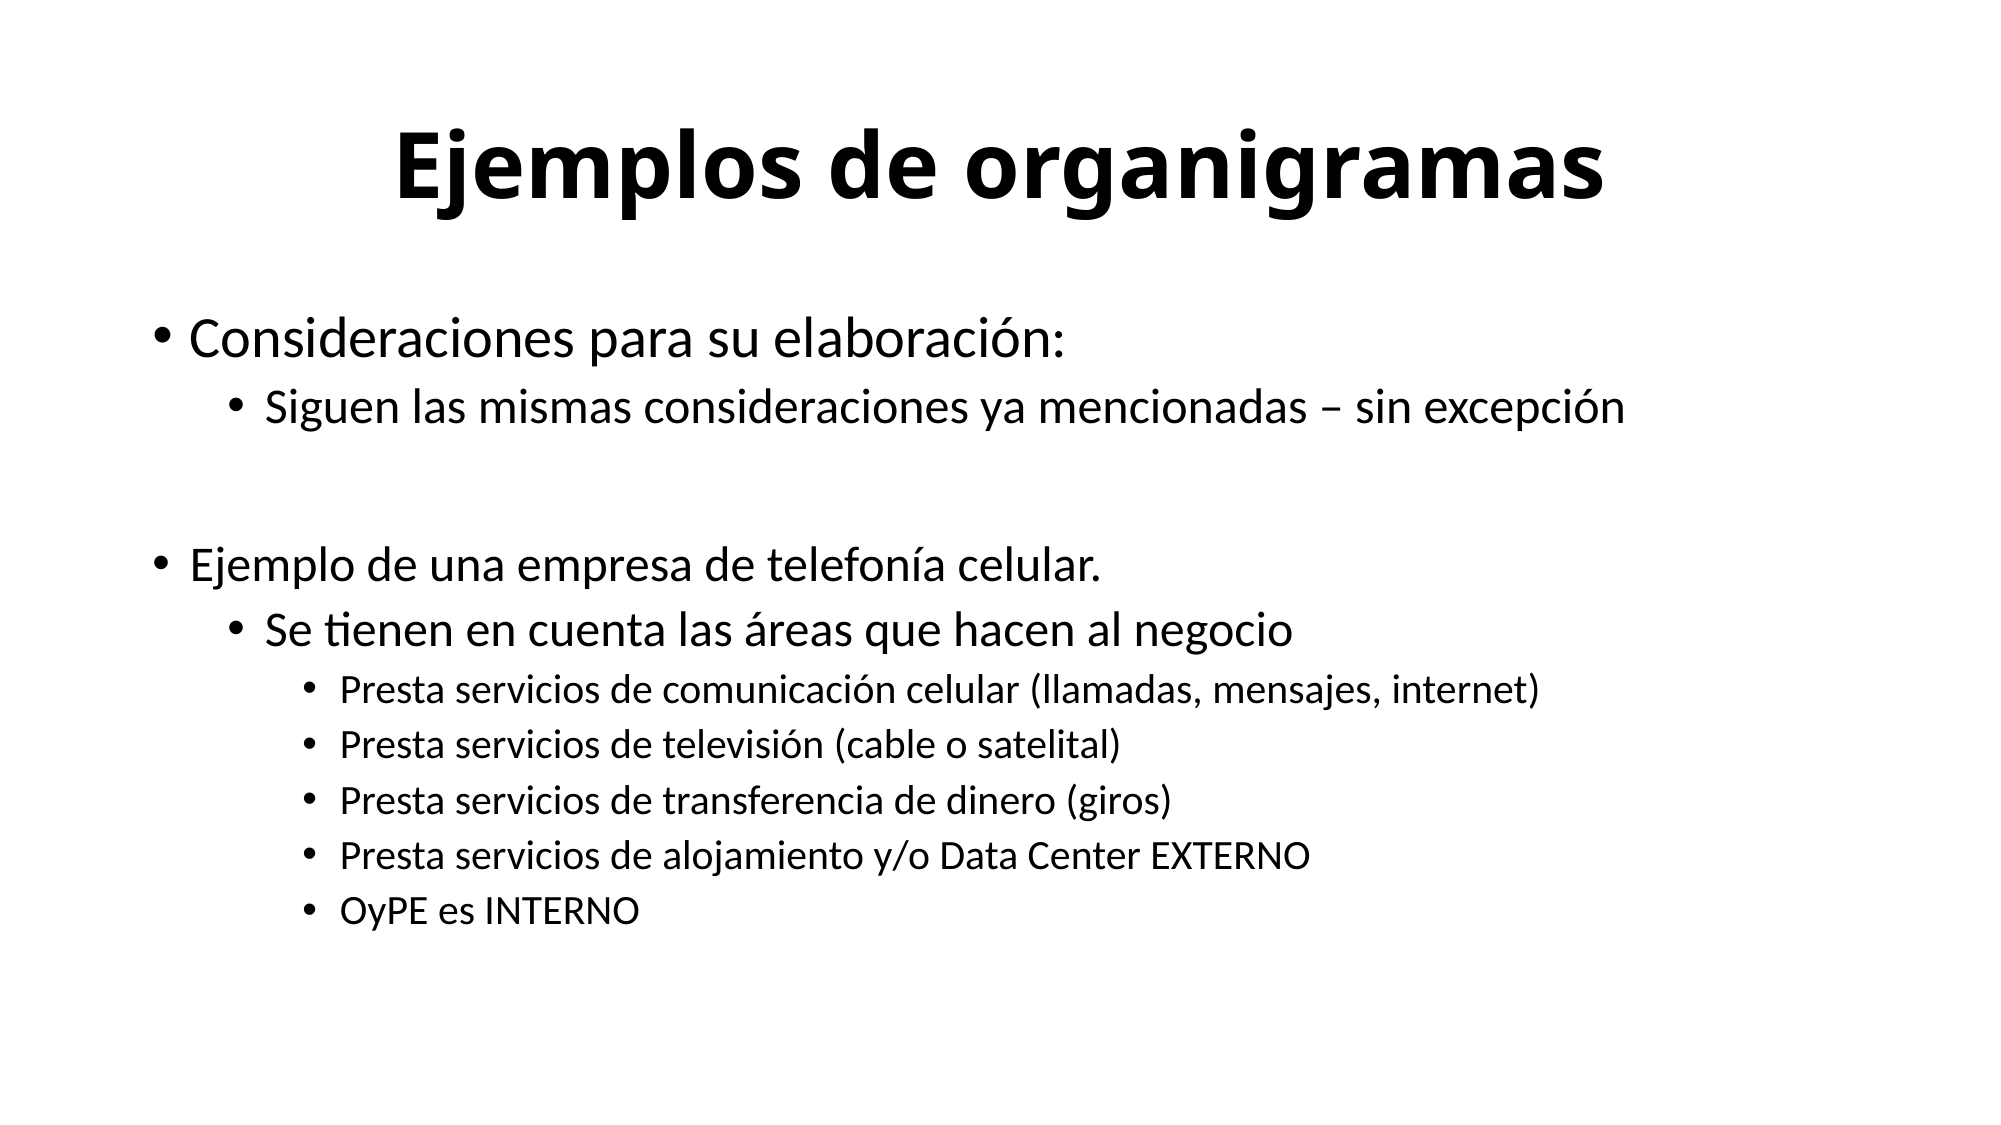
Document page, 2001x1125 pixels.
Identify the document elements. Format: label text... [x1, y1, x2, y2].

list Consideraciones para su elaboración: Siguen las mismas consideraciones ya mencionadas – sin excepción Ejemplo de una empresa de telefonía celular. Se tienen en cuenta las áreas que hacen al negocio Presta servicios de comunicación celular (llamadas, mensajes, internet) Presta servicios de televisión (cable o satelital) Presta servicios de transferencia de dinero (giros) Presta servicios de alojamiento y/o Data Center EXTERNO OyPE es INTERNO [137, 299, 1863, 1014]
title Ejemplos de organigramas [137, 59, 1863, 278]
